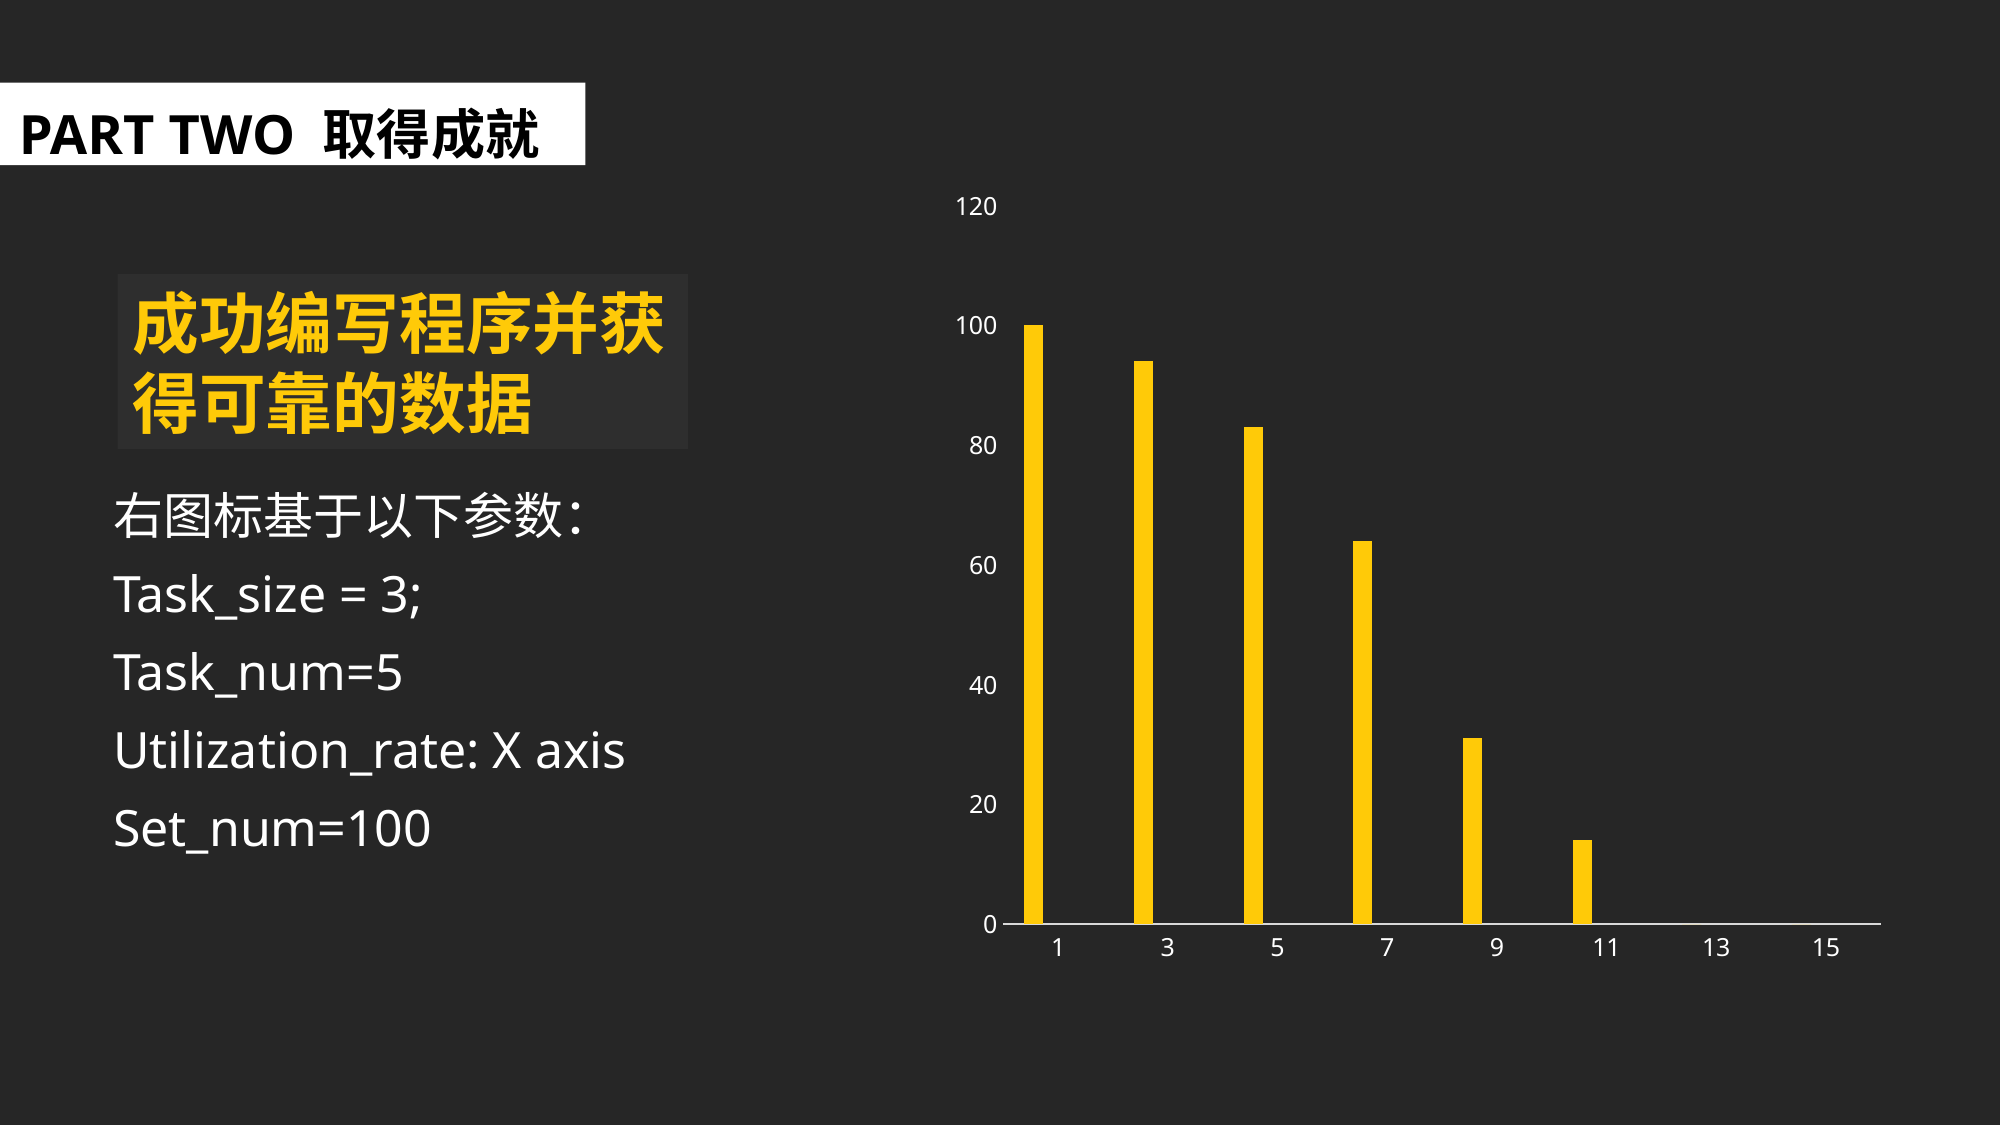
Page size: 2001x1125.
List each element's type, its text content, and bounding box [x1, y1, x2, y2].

list PART TWO 取得成就 [4, 73, 857, 250]
text_box 右图标基于以下参数： Task_size = 3; Task_num=5 Utilization_rate: X axis Set_num=100 [98, 459, 804, 864]
chart [935, 172, 1901, 981]
text_box 成功编写程序并获得可靠的数据 [117, 274, 688, 449]
